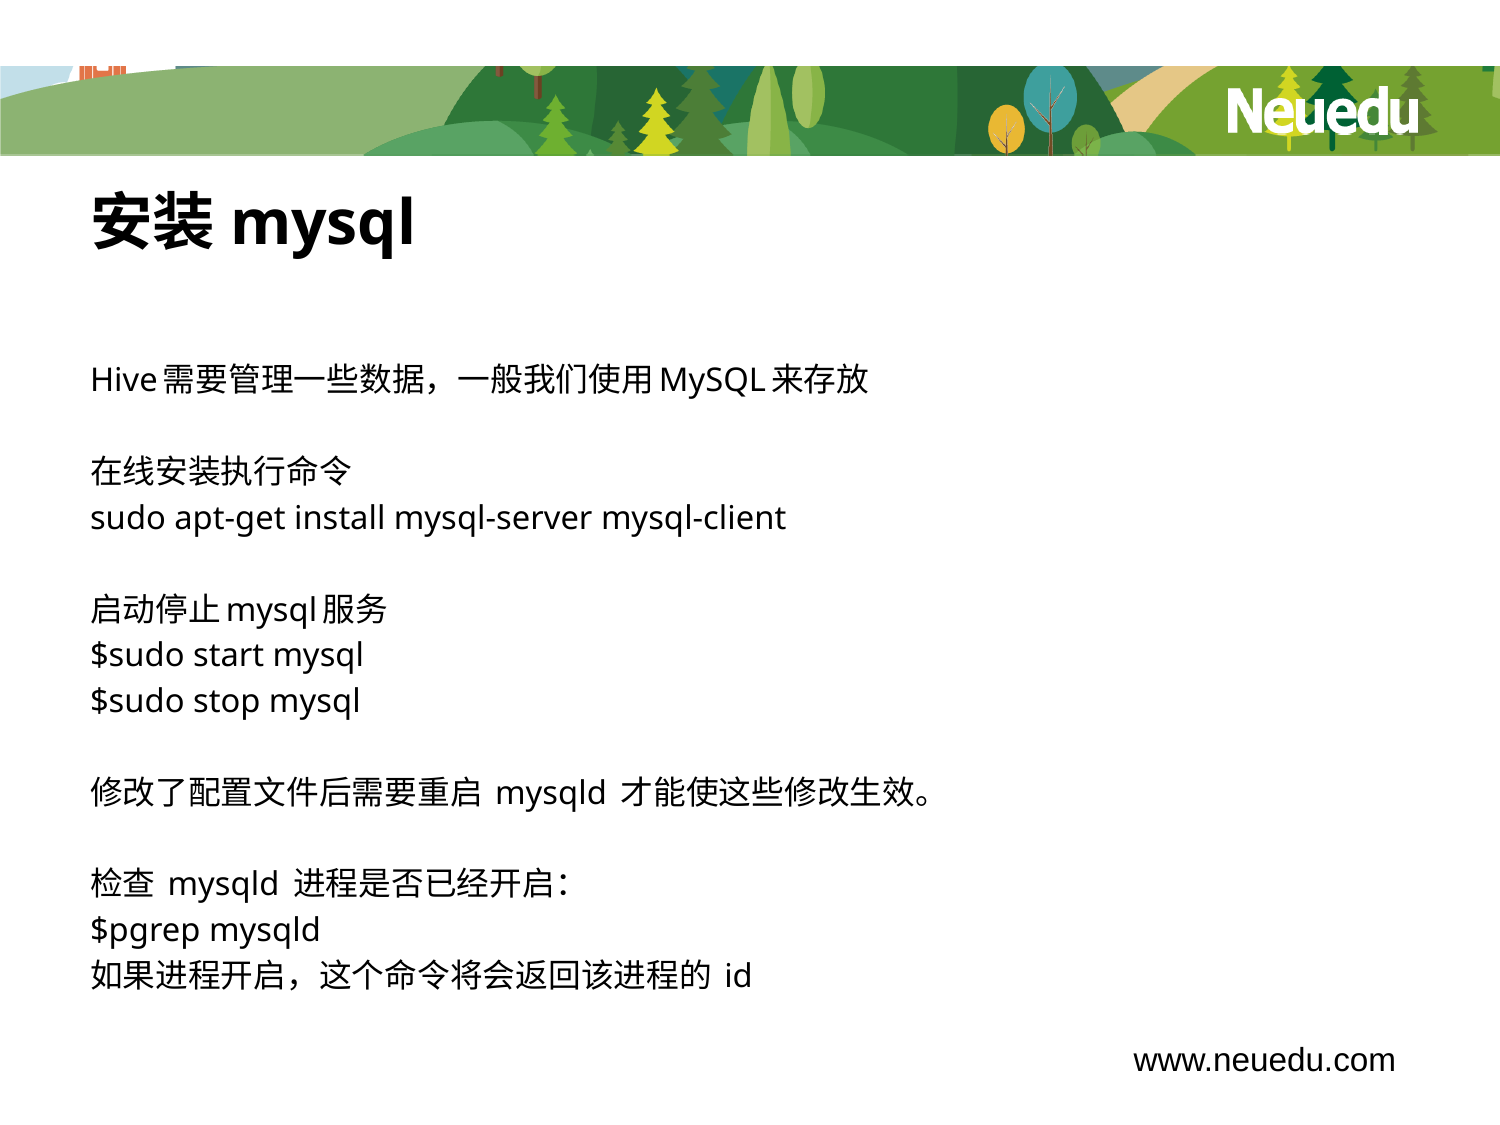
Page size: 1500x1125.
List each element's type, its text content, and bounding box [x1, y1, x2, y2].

picture [0, 66, 1500, 156]
list Hive需要管理一些数据，一般我们使用MySQL来存放 在线安装执行命令 sudo apt-get install mysql-server mysql-client 启动停止mysql服务 $sudo start mysql $sudo stop mysql 修改了配置文件后需要重启 mysqld 才能使这些修改生效。 检查 mysqld 进程是否已经开启： $pgrep mysqld 如果进程开启，这个命令将会返回该进程的 id [75, 351, 1425, 1005]
title 安装mysql [75, 187, 1425, 327]
